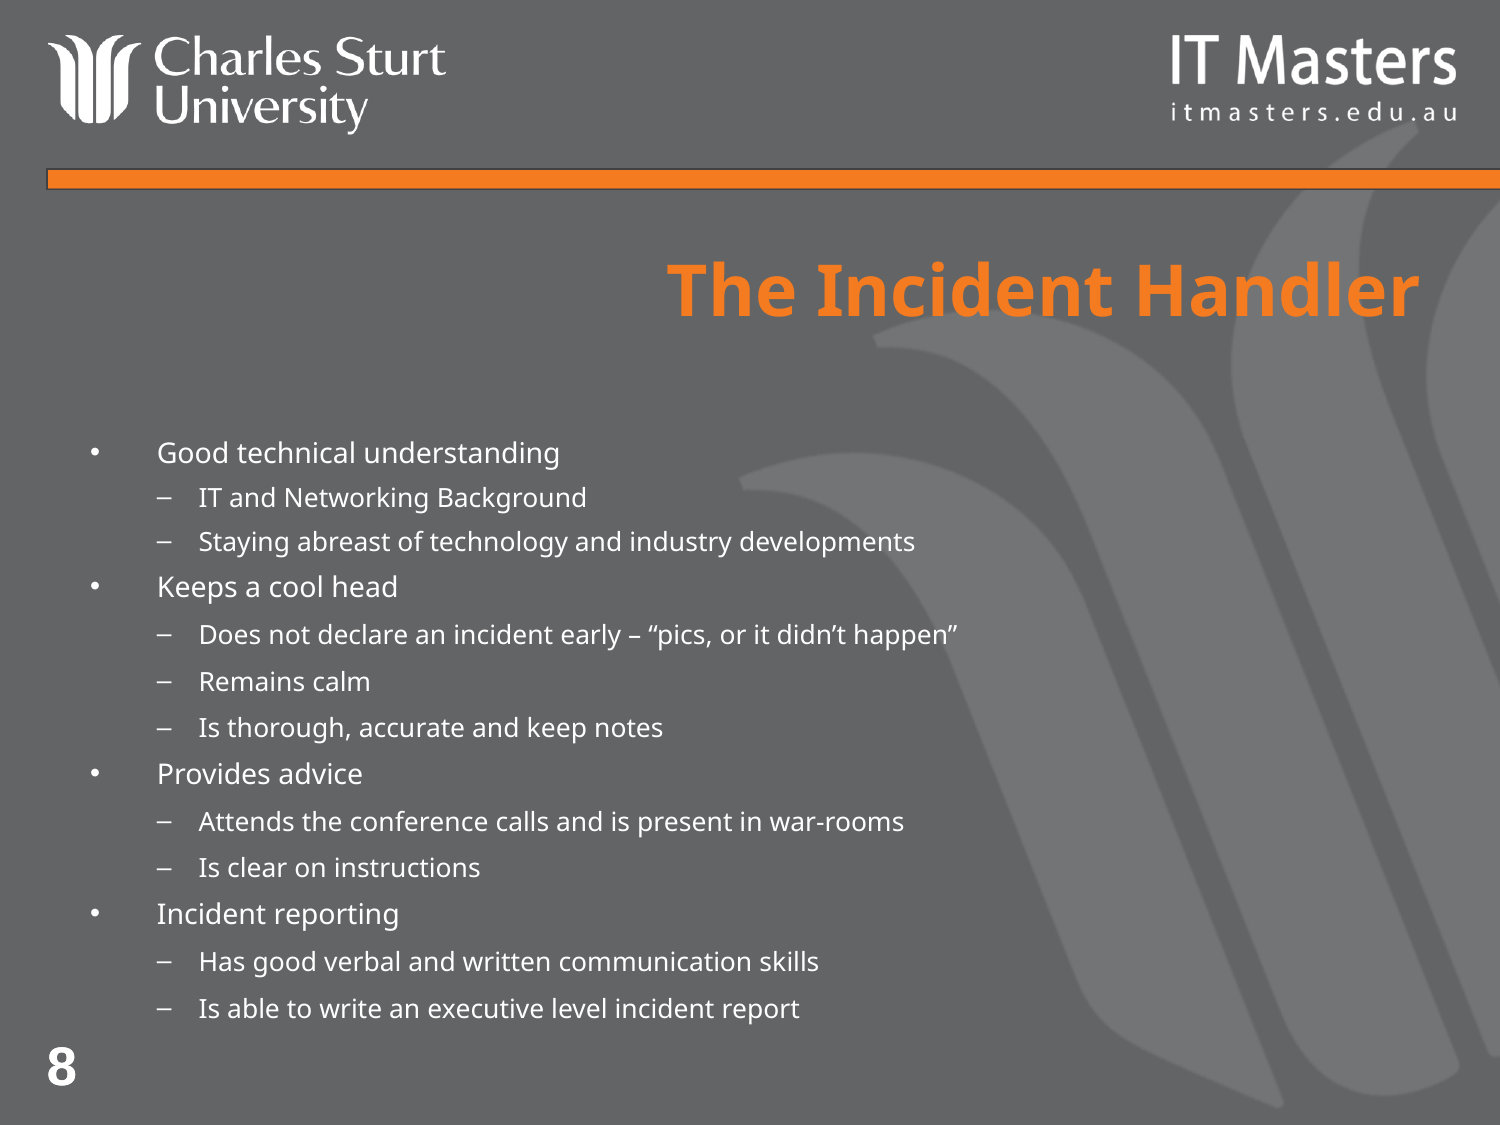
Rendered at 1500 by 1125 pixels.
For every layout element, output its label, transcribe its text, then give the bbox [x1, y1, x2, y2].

list Good technical understanding IT and Networking Background Staying abreast of technology and industry developments Keeps a cool head Does not declare an incident early – “pics, or it didn’t happen” Remains calm Is thorough, accurate and keep notes Provides advice Attends the conference calls and is present in war-rooms Is clear on instructions Incident reporting Has good verbal and written communication skills Is able to write an executive level incident report [75, 420, 1425, 1035]
picture [0, 0, 1500, 1125]
title The Incident Handler [76, 219, 1435, 339]
